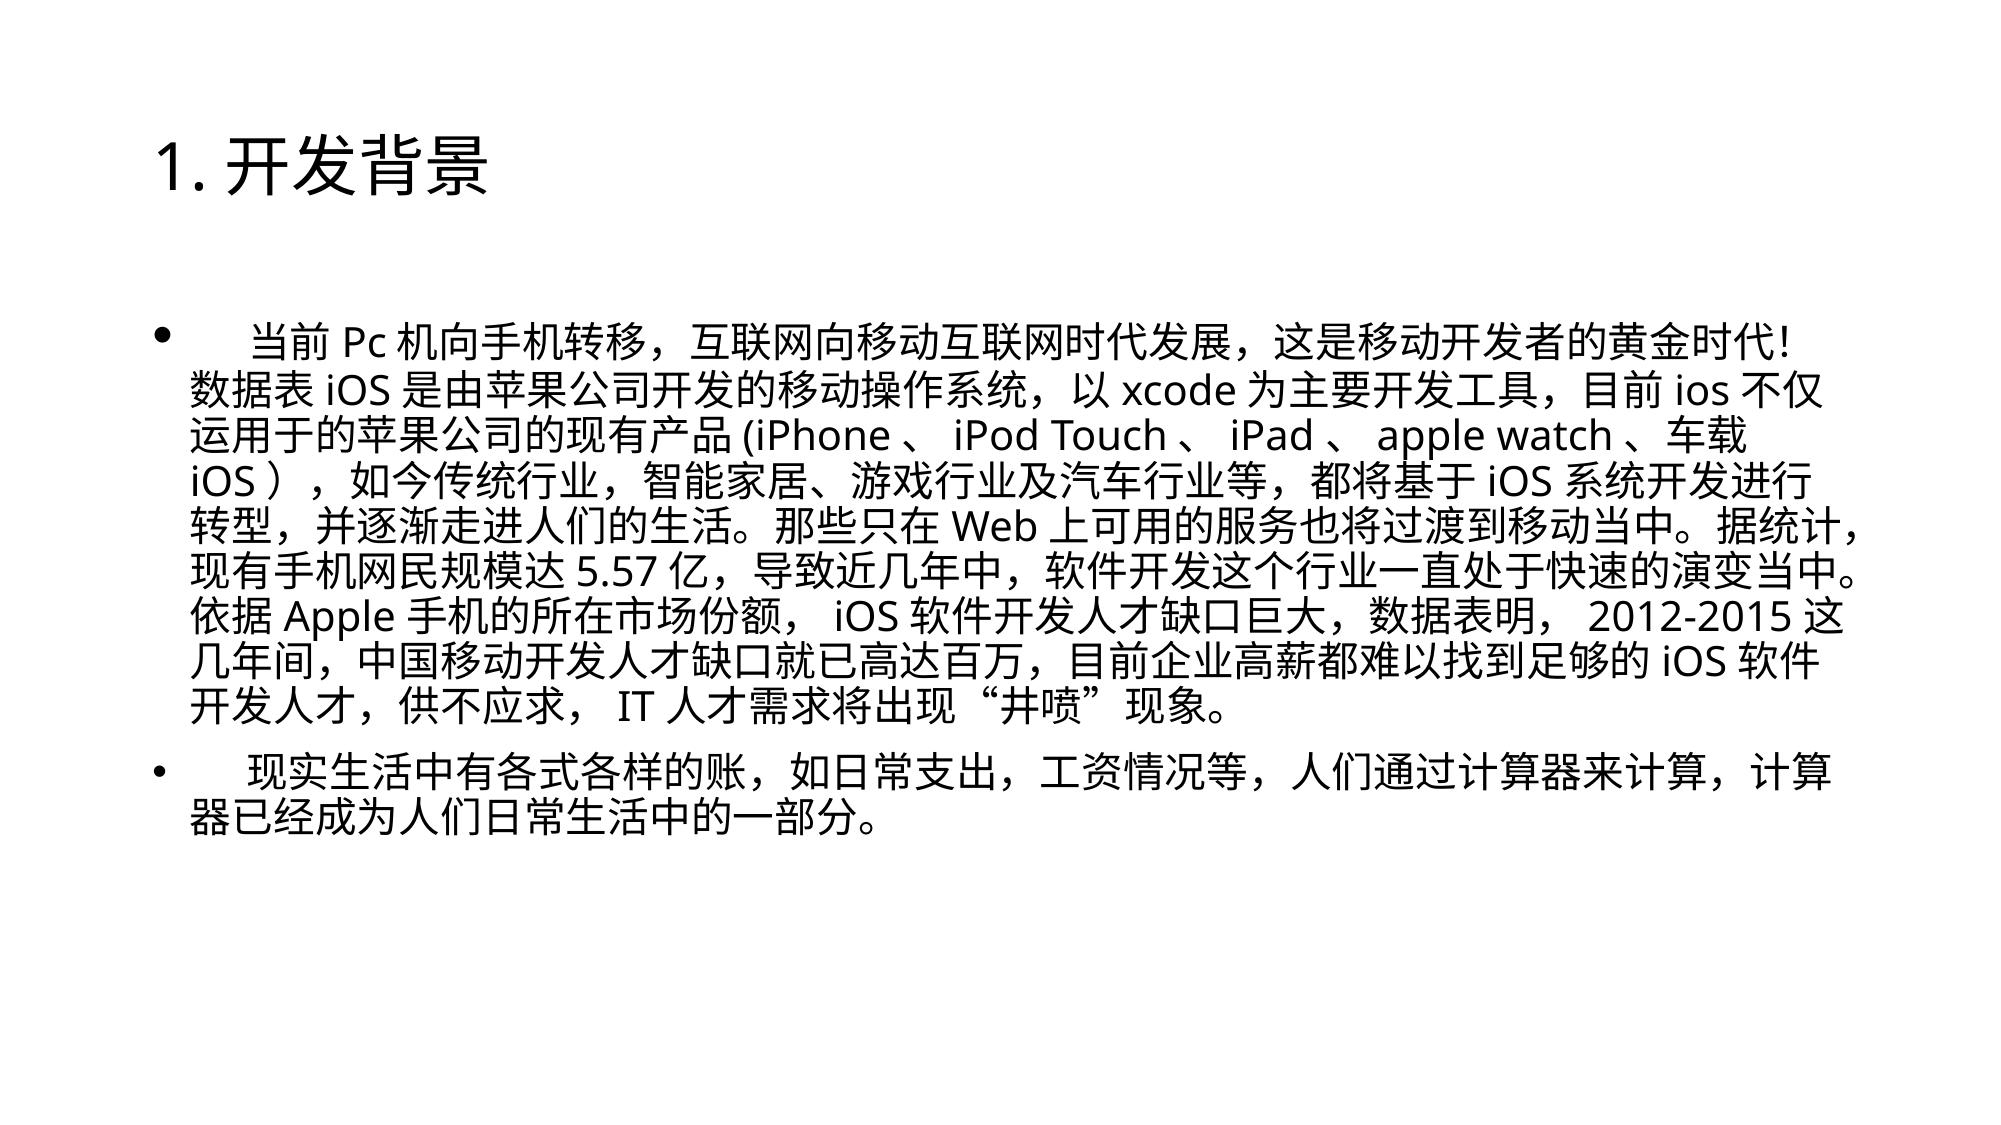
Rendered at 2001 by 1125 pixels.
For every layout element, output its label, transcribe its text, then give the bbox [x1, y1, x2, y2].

title 1.开发背景 [137, 59, 1863, 278]
list 当前Pc机向手机转移，互联网向移动互联网时代发展，这是移动开发者的黄金时代！数据表iOS是由苹果公司开发的移动操作系统，以xcode为主要开发工具，目前ios不仅运用于的苹果公司的现有产品(iPhone、iPod Touch、iPad、apple watch、车载iOS），如今传统行业，智能家居、游戏行业及汽车行业等，都将基于iOS系统开发进行转型，并逐渐走进人们的生活。那些只在Web上可用的服务也将过渡到移动当中。据统计，现有手机网民规模达5.57亿，导致近几年中，软件开发这个行业一直处于快速的演变当中。依据Apple手机的所在市场份额，iOS软件开发人才缺口巨大，数据表明，2012-2015这几年间，中国移动开发人才缺口就已高达百万，目前企业高薪都难以找到足够的iOS软件开发人才，供不应求，IT人才需求将出现“井喷”现象。 现实生活中有各式各样的账，如日常支出，工资情况等，人们通过计算器来计算，计算器已经成为人们日常生活中的一部分。 [137, 299, 1863, 1014]
